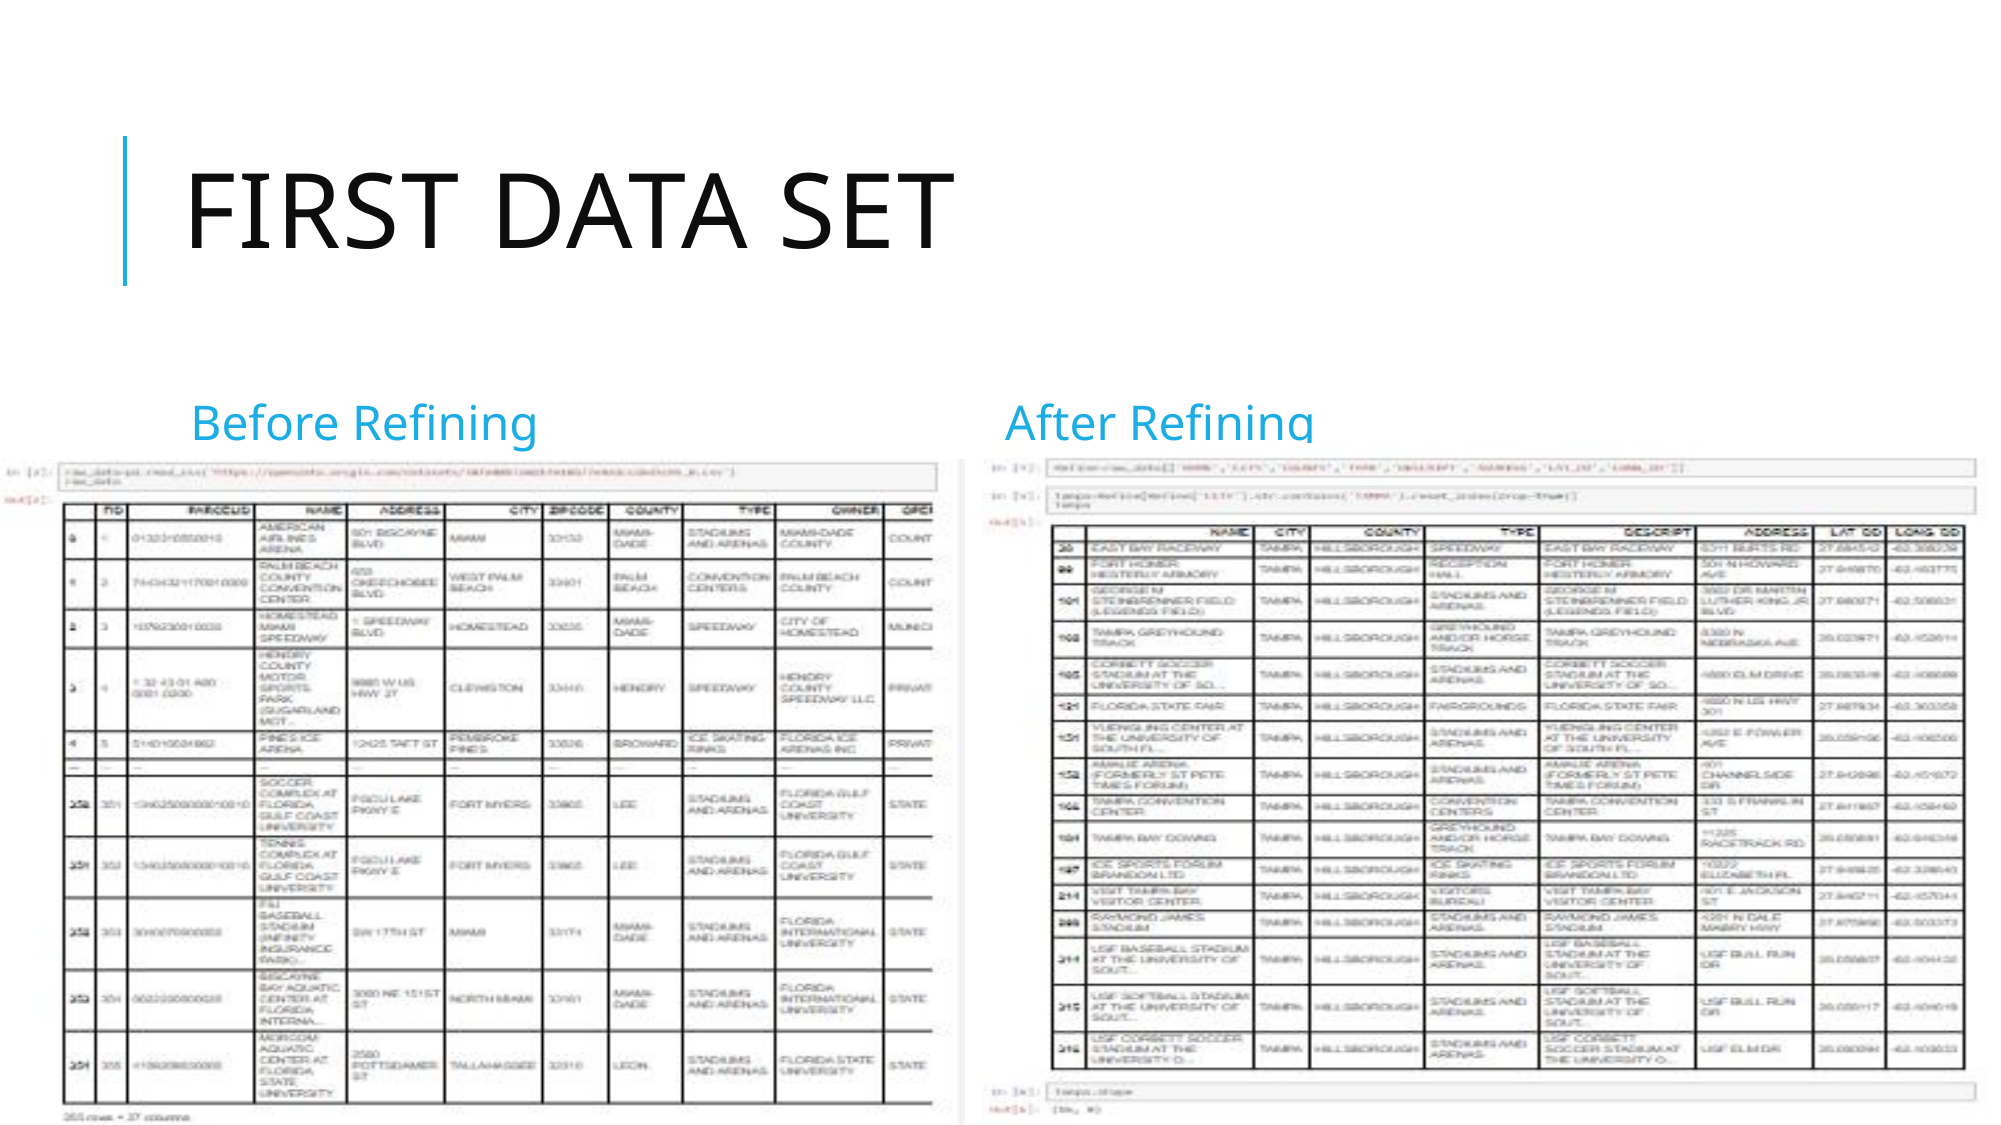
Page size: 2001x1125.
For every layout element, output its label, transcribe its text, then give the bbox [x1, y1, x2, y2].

title FIRST DATA SET [168, 96, 1763, 342]
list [0, 458, 965, 1125]
list Before Refining [168, 357, 948, 454]
list After Refining [982, 357, 1763, 439]
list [982, 442, 2000, 1125]
